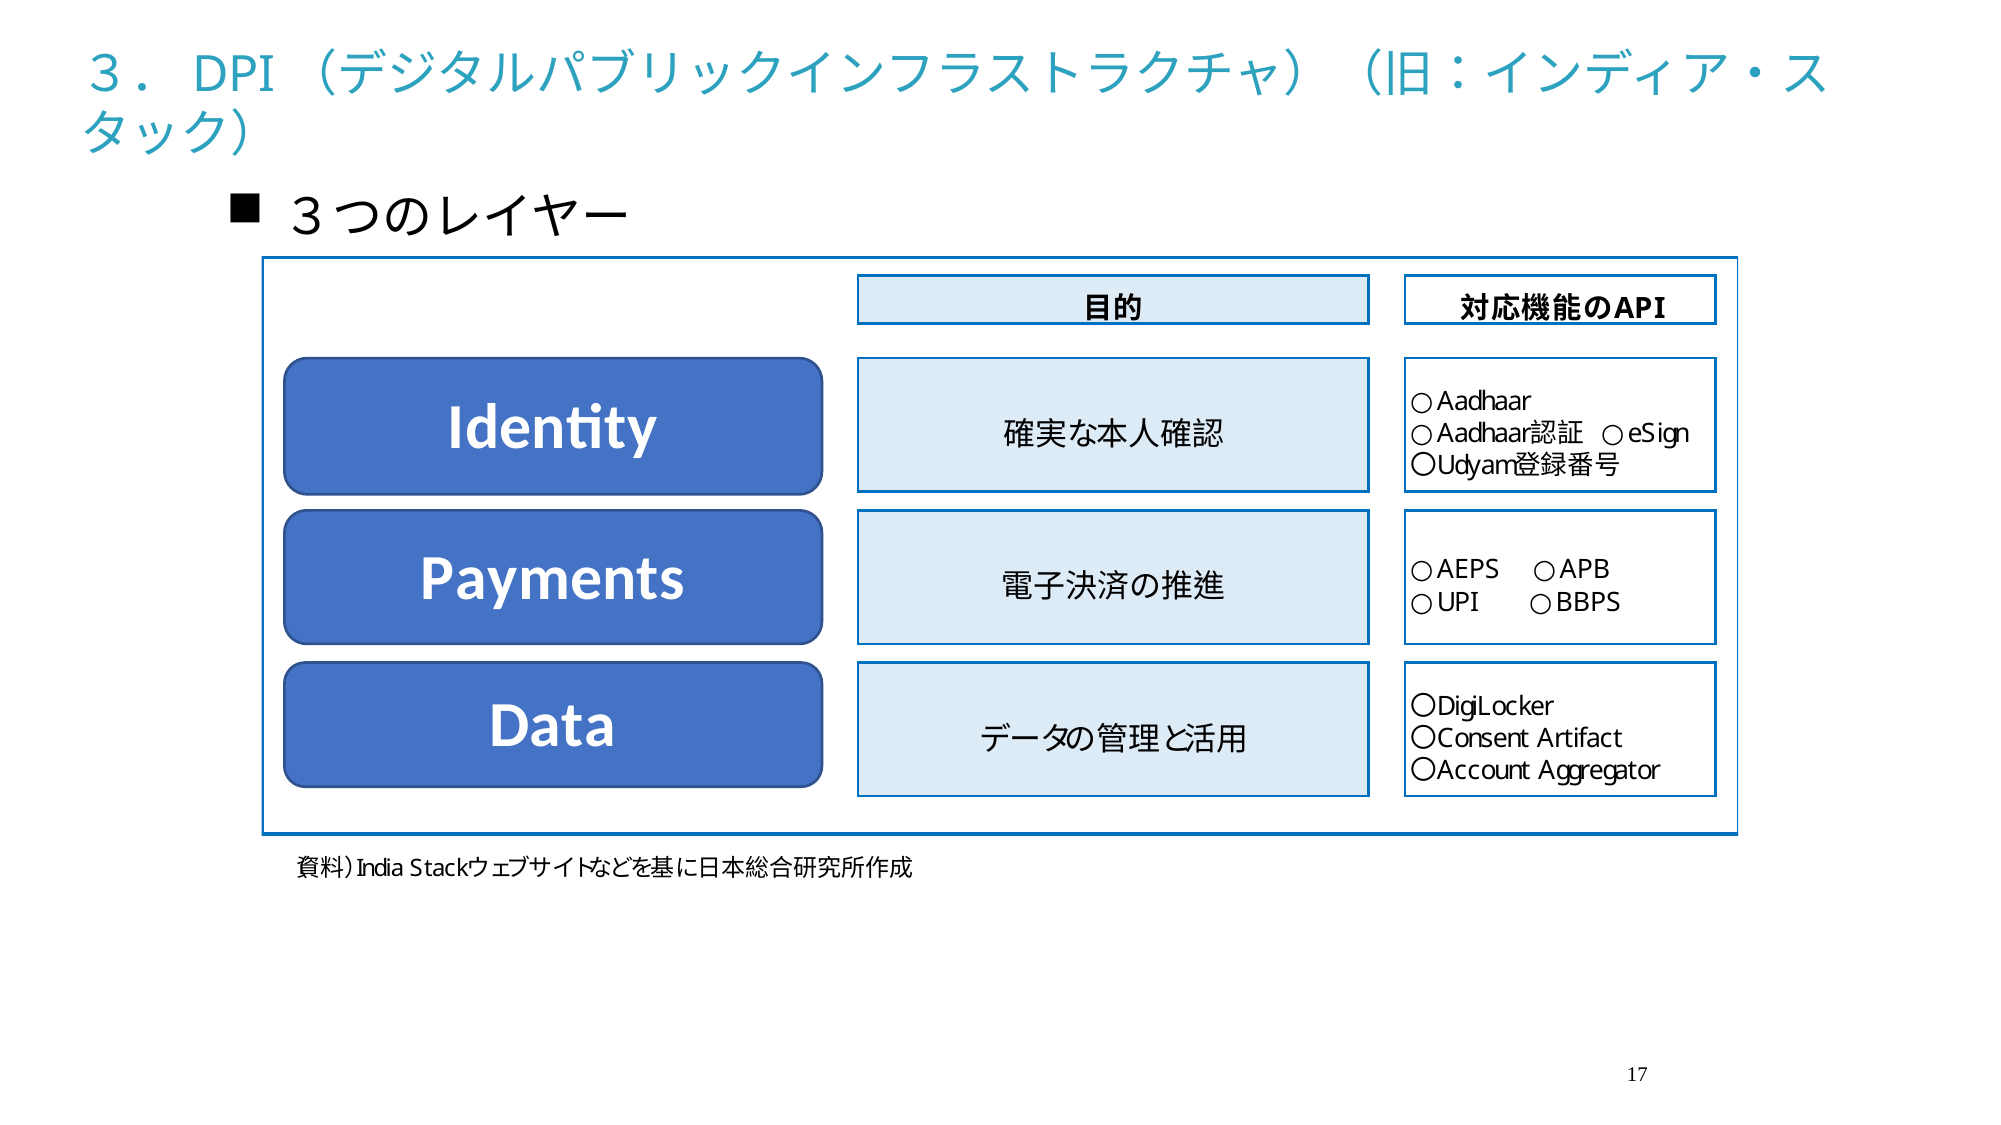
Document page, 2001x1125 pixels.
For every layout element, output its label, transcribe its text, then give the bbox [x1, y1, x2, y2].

text_box ３．DPI（デジタルパブリックインフラストラクチャ）（旧：インディア・スタック） [65, 33, 1935, 123]
slide_number 17 [1412, 1042, 1863, 1103]
text_box ３つのレイヤー [211, 176, 1772, 337]
picture [261, 256, 1740, 901]
